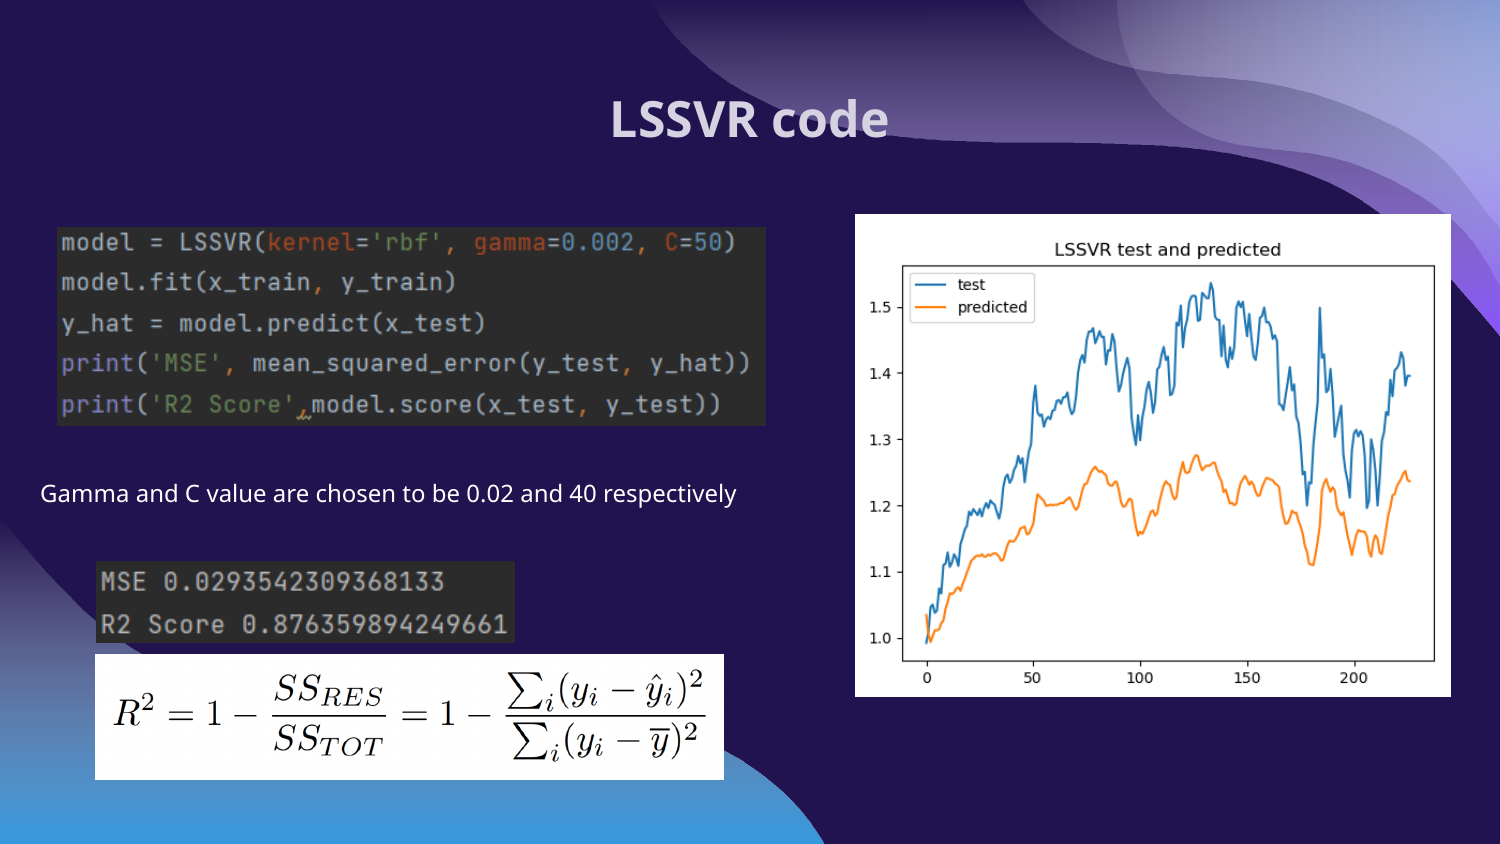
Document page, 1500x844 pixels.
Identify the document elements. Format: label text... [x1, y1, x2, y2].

picture [855, 213, 1451, 698]
picture [96, 560, 515, 643]
text_box [0, 518, 824, 844]
subtitle Gamma and C value are chosen to be 0.02 and 40 respectively [25, 463, 849, 546]
text_box [649, 0, 1500, 337]
title LSSVR code [116, 72, 1383, 167]
picture [57, 226, 766, 426]
picture [95, 654, 724, 780]
